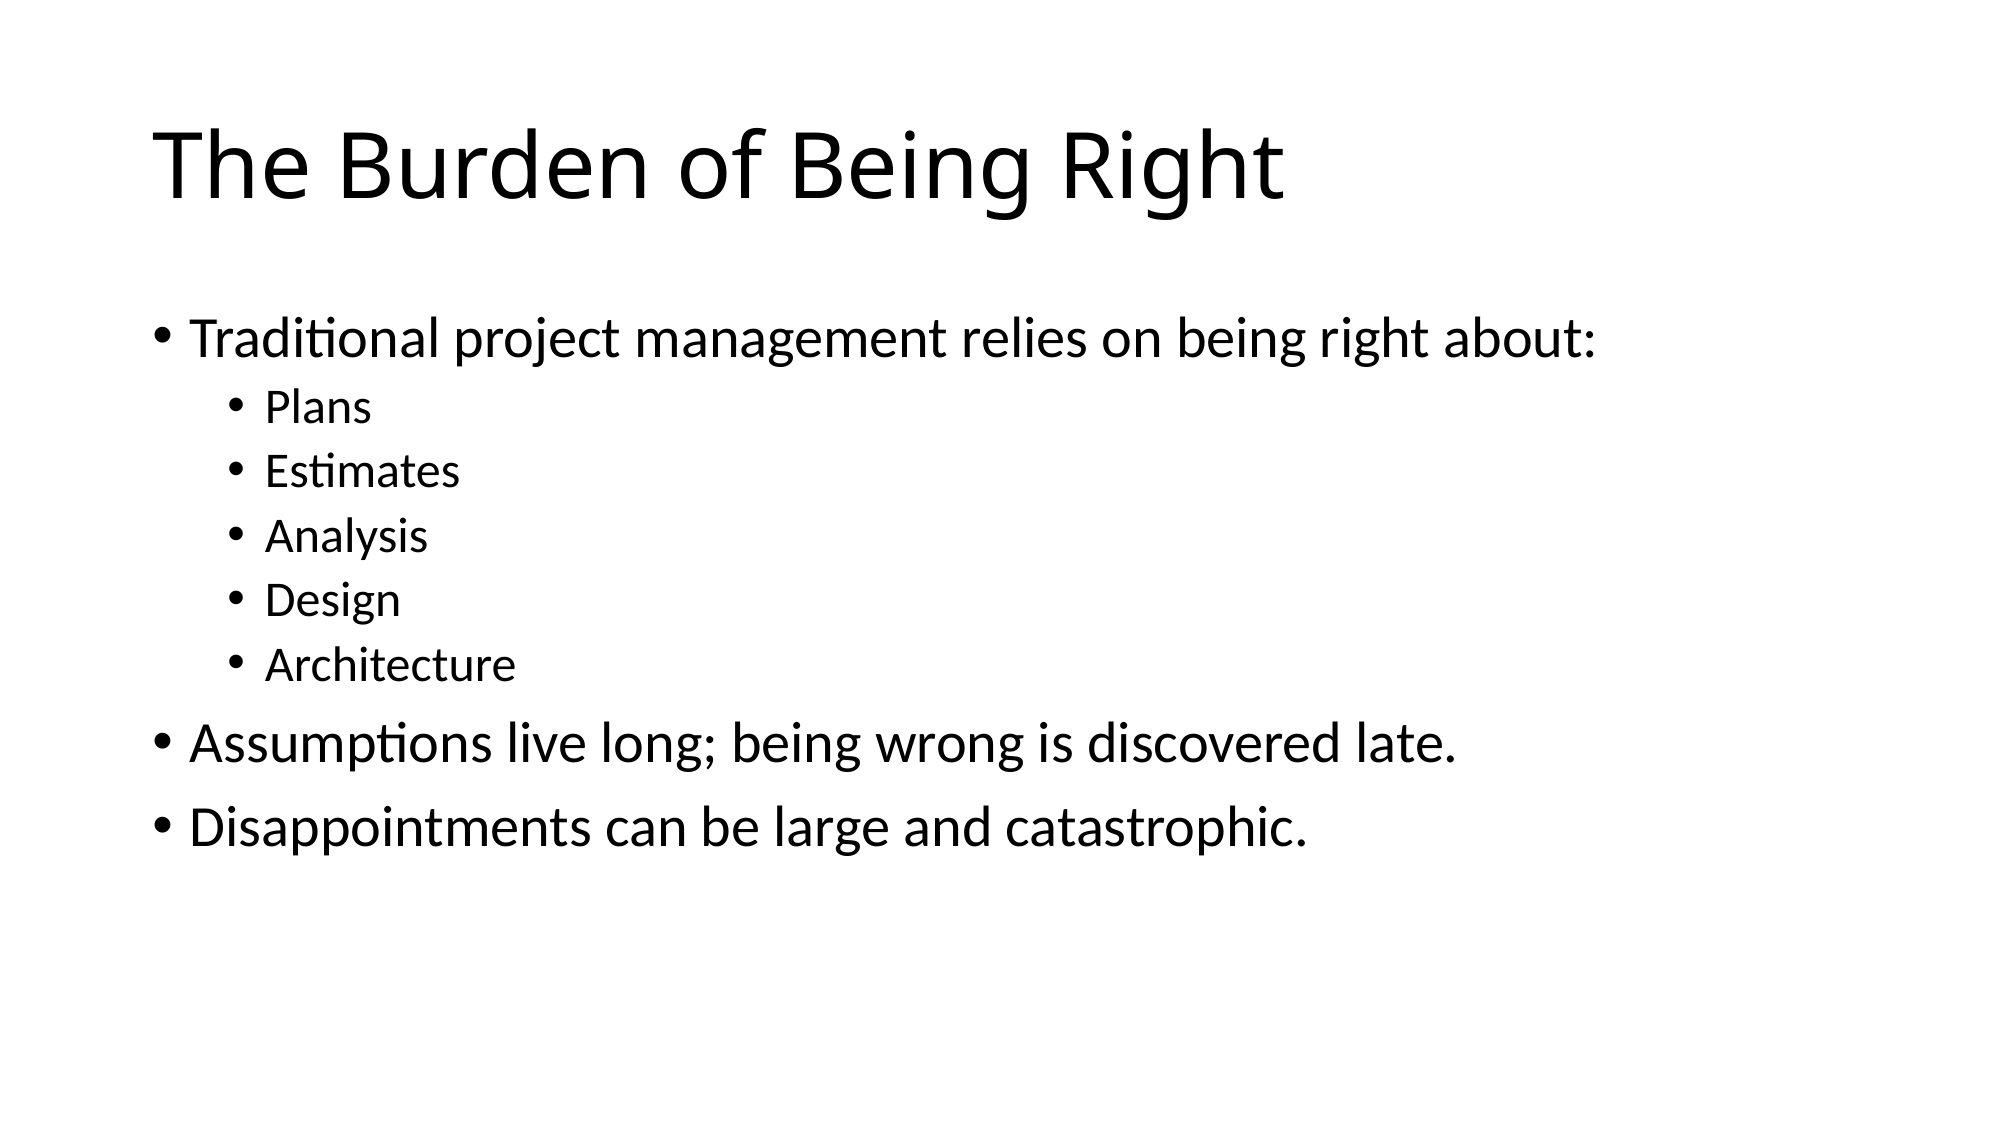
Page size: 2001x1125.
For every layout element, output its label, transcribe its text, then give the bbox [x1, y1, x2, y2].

list Traditional project management relies on being right about: Plans Estimates Analysis Design Architecture Assumptions live long; being wrong is discovered late. Disappointments can be large and catastrophic. [137, 299, 1863, 1014]
title The Burden of Being Right [137, 59, 1863, 278]
